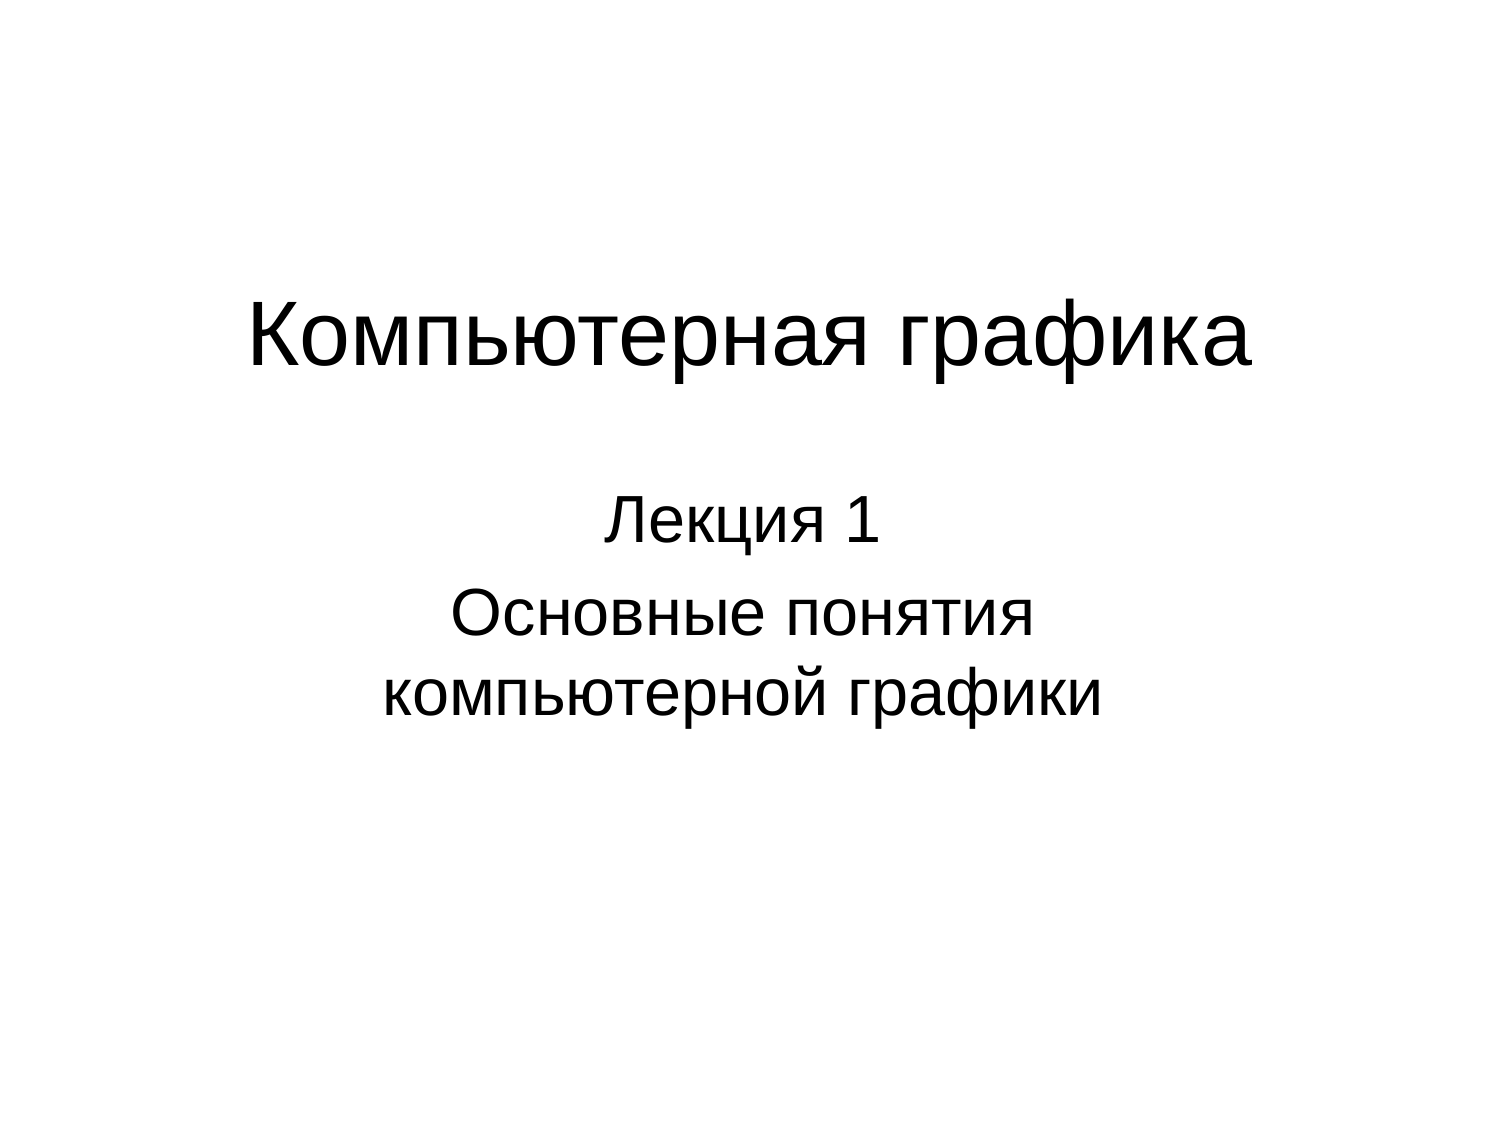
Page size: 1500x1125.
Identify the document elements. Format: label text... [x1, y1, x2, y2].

title Компьютерная графика [112, 208, 1388, 450]
subtitle Лекция 1 Основные понятия компьютерной графики [218, 468, 1269, 756]
